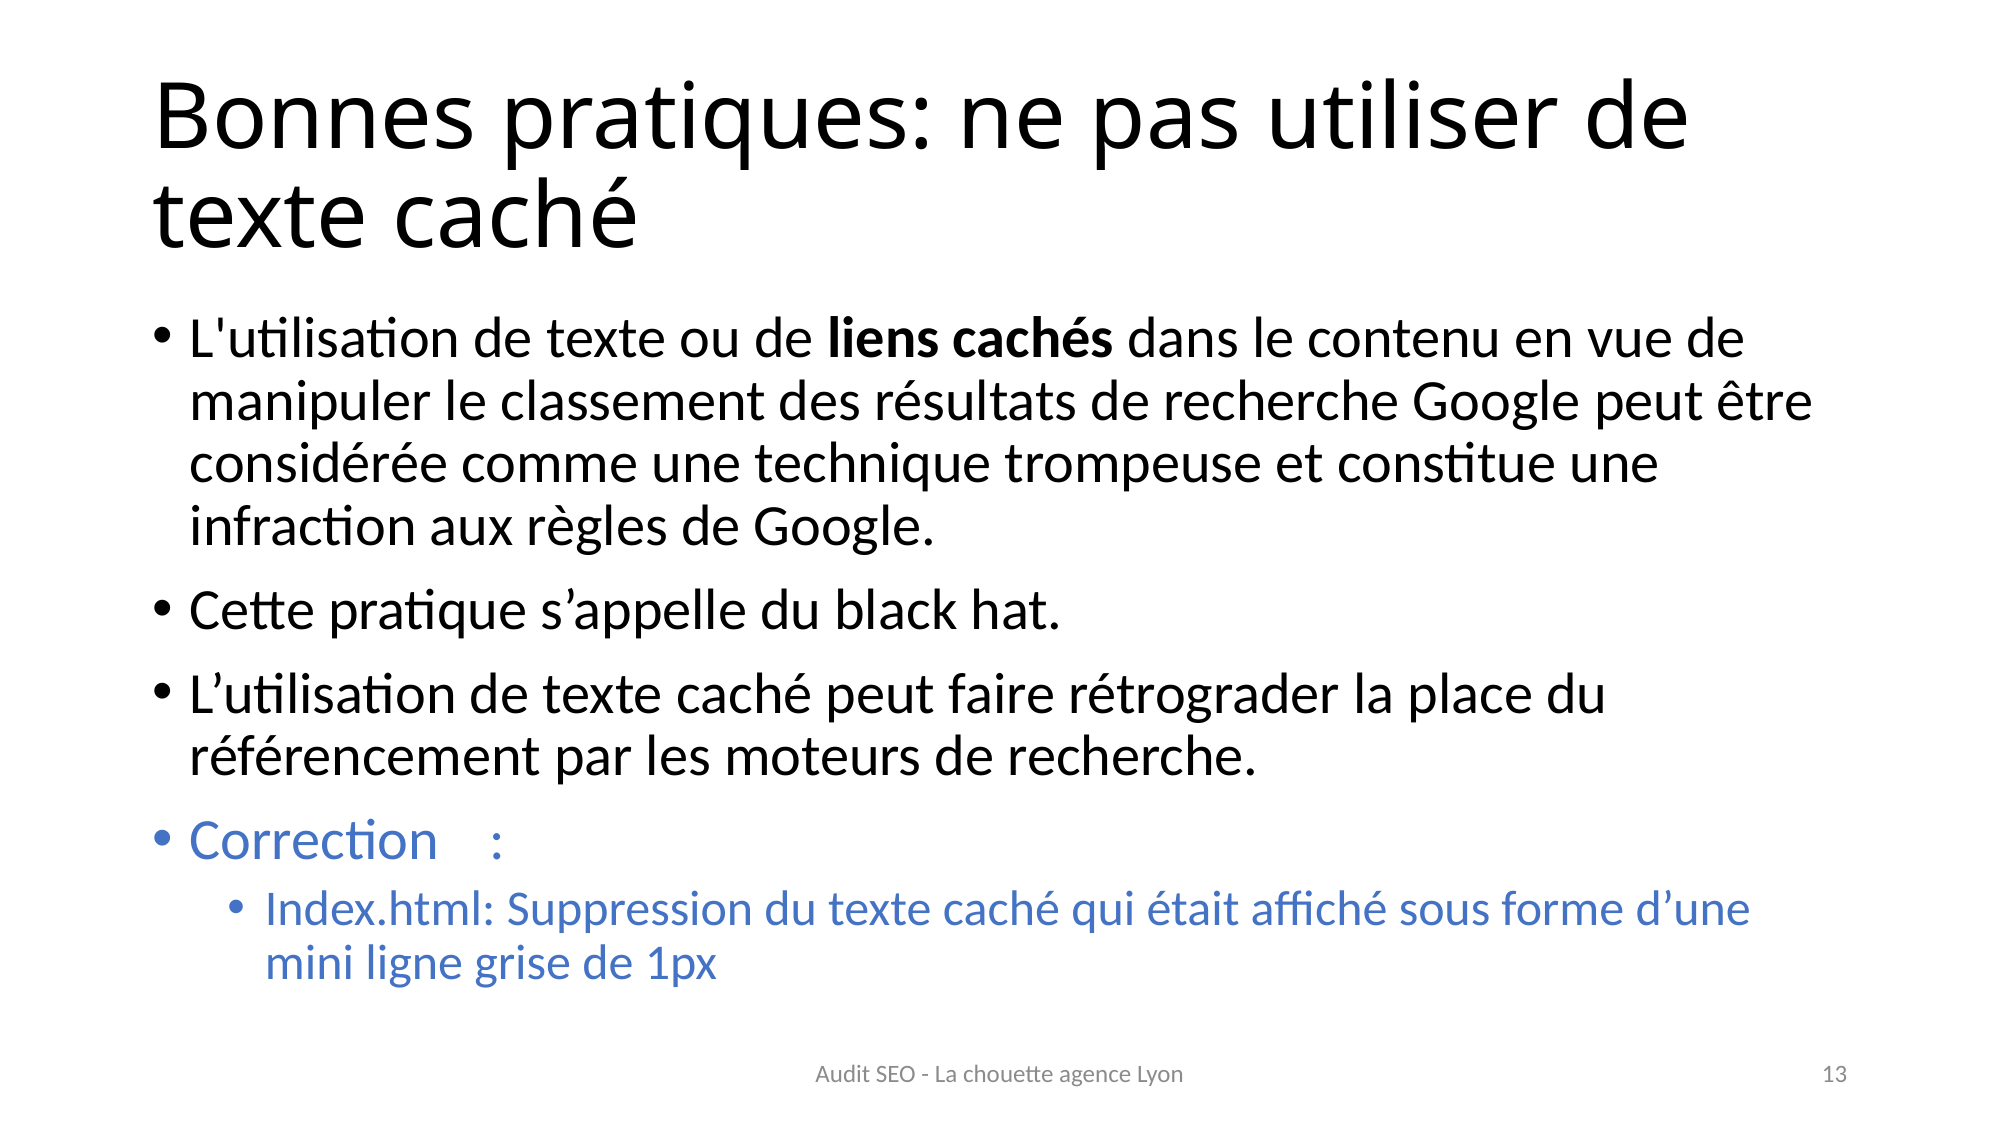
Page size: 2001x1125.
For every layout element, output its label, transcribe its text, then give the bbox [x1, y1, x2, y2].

footer Audit SEO - La chouette agence Lyon [662, 1042, 1338, 1103]
title Bonnes pratiques: ne pas utiliser de texte caché [137, 59, 1863, 278]
list L'utilisation de texte ou de liens cachés dans le contenu en vue de manipuler le classement des résultats de recherche Google peut être considérée comme une technique trompeuse et constitue une infraction aux règles de Google. Cette pratique s’appelle du black hat. L’utilisation de texte caché peut faire rétrograder la place du référencement par les moteurs de recherche. Correction : Index.html: Suppression du texte caché qui était affiché sous forme d’une mini ligne grise de 1px [137, 299, 1863, 1014]
slide_number 13 [1412, 1042, 1863, 1103]
